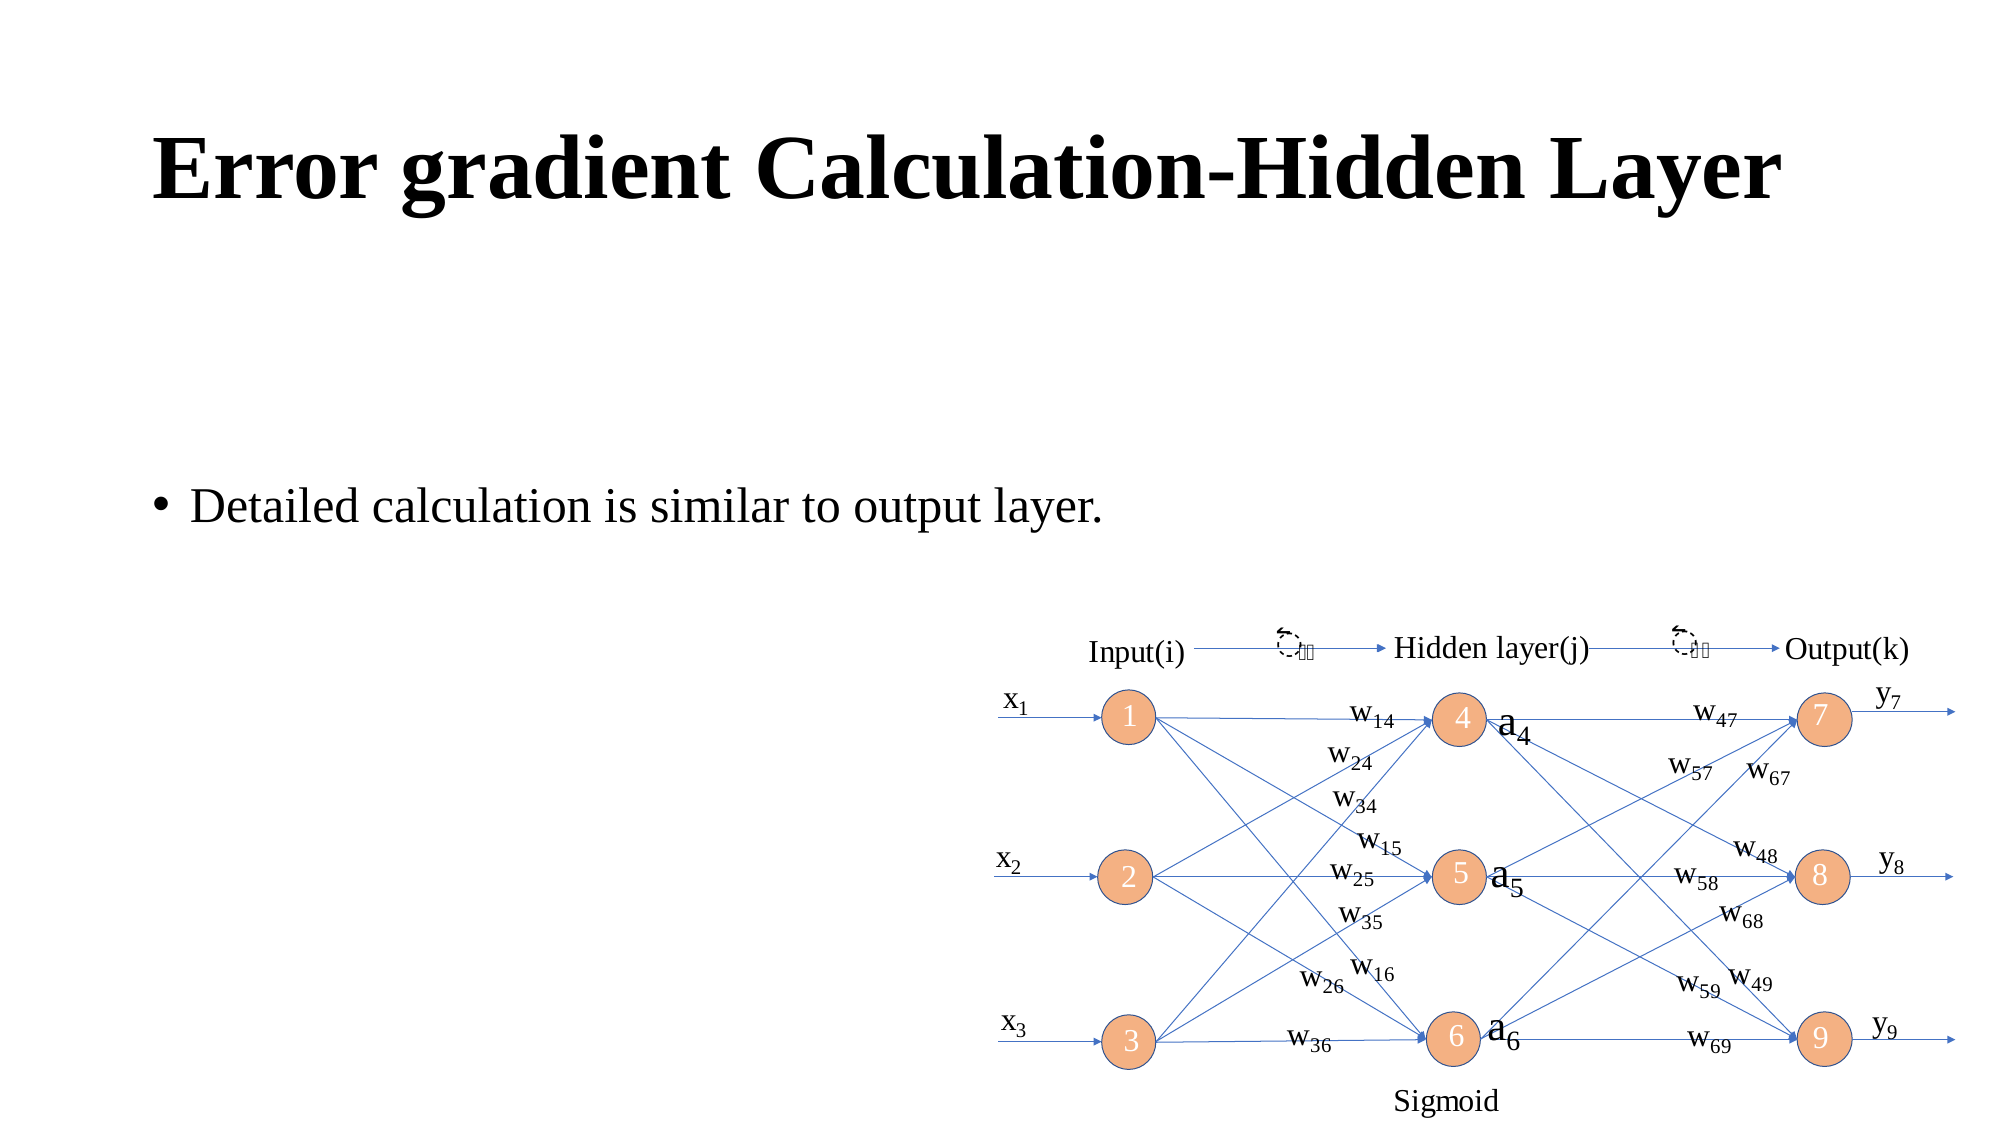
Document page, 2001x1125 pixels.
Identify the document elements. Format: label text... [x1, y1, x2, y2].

title Error gradient Calculation-Hidden Layer [137, 59, 1863, 278]
picture [975, 615, 1980, 1125]
